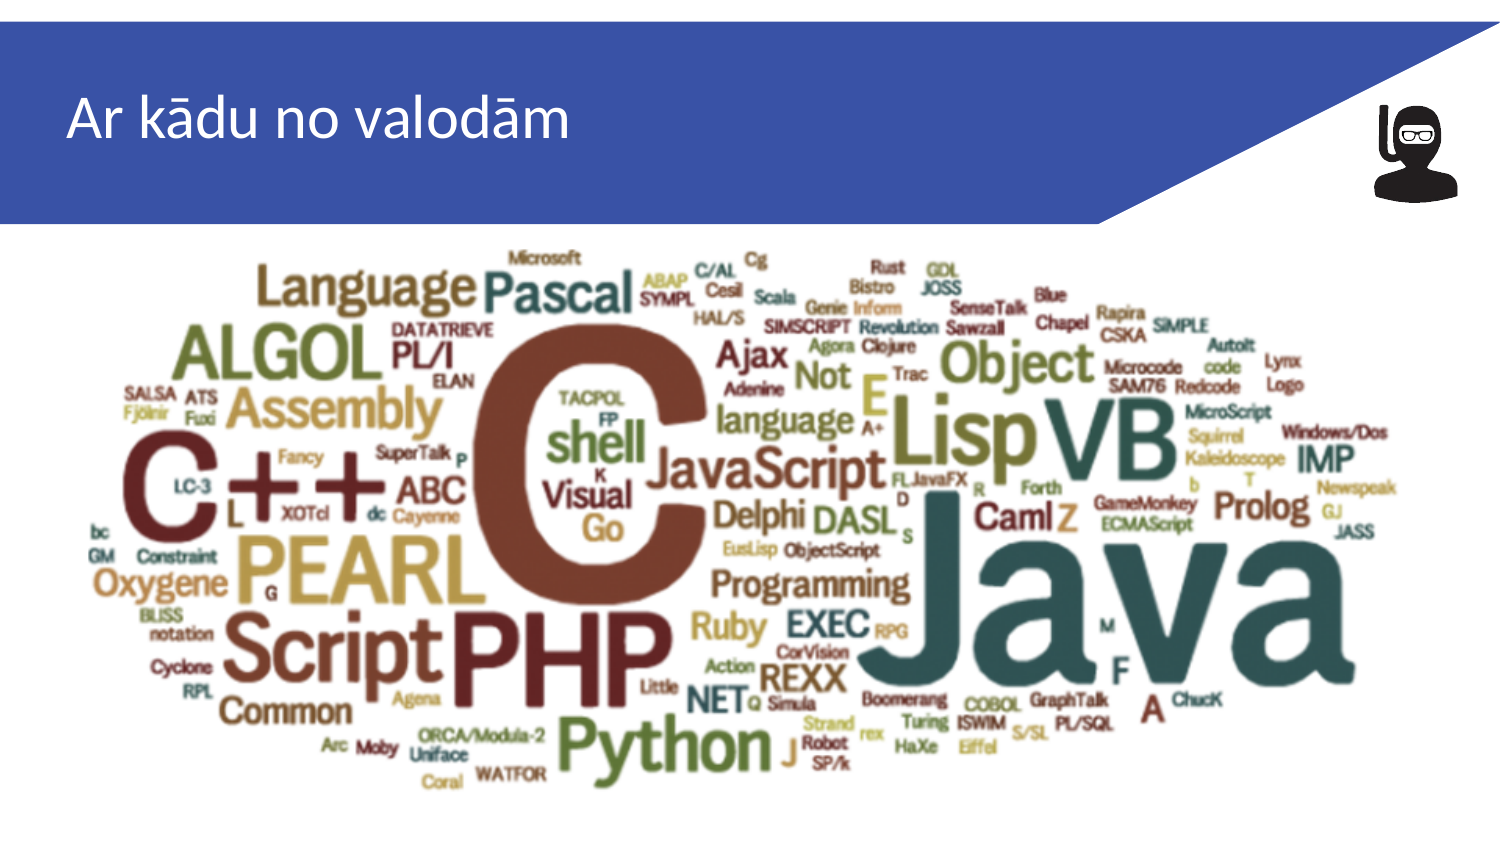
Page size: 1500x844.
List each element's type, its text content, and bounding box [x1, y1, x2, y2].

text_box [1096, 23, 1500, 227]
title Ar kādu no valodām [51, 72, 1091, 167]
picture [87, 248, 1413, 801]
